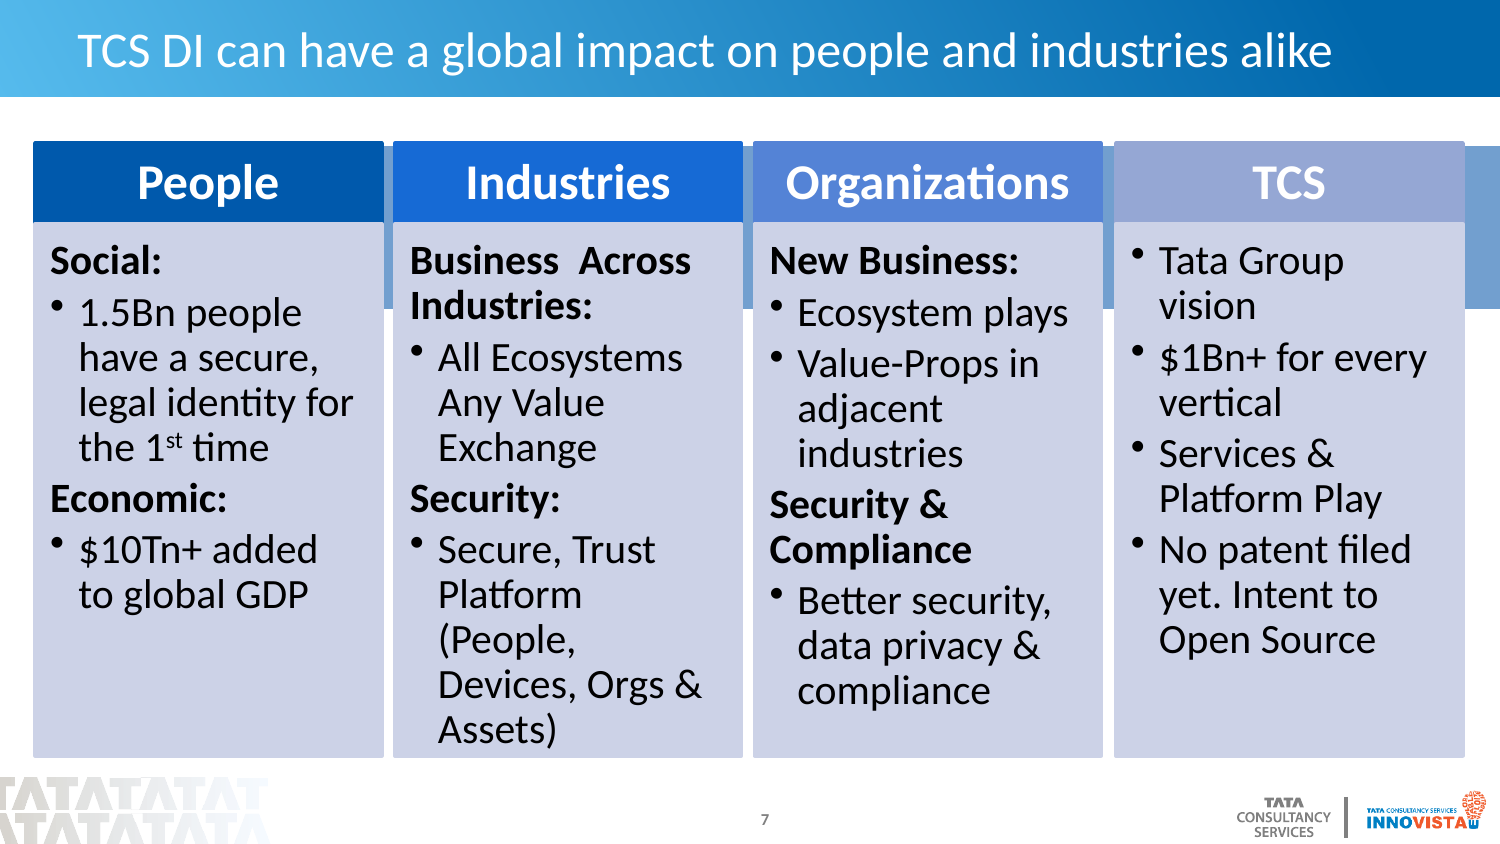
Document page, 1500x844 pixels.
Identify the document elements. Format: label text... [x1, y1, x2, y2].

text_box Organizations [753, 141, 1103, 222]
text_box Tata Group vision $1Bn+ for every vertical Services & Platform Play No patent filed yet. Intent to Open Source [1114, 222, 1465, 758]
text_box Industries [393, 141, 743, 222]
text_box New Business: Ecosystem plays Value-Props in adjacent industries Security & Compliance Better security, data privacy & compliance [753, 222, 1103, 758]
text_box Business Across Industries: All Ecosystems Any Value Exchange Security: Secure, Trust Platform (People, Devices, Orgs & Assets) [393, 222, 743, 758]
title TCS DI can have a global impact on people and industries alike [66, 7, 1463, 87]
text_box Social: 1.5Bn people have a secure, legal identity for the 1st time Economic: $10Tn+ added to global GDP [33, 222, 384, 758]
text_box People [33, 141, 384, 222]
picture [1361, 784, 1496, 835]
text_box TCS [1114, 141, 1465, 222]
